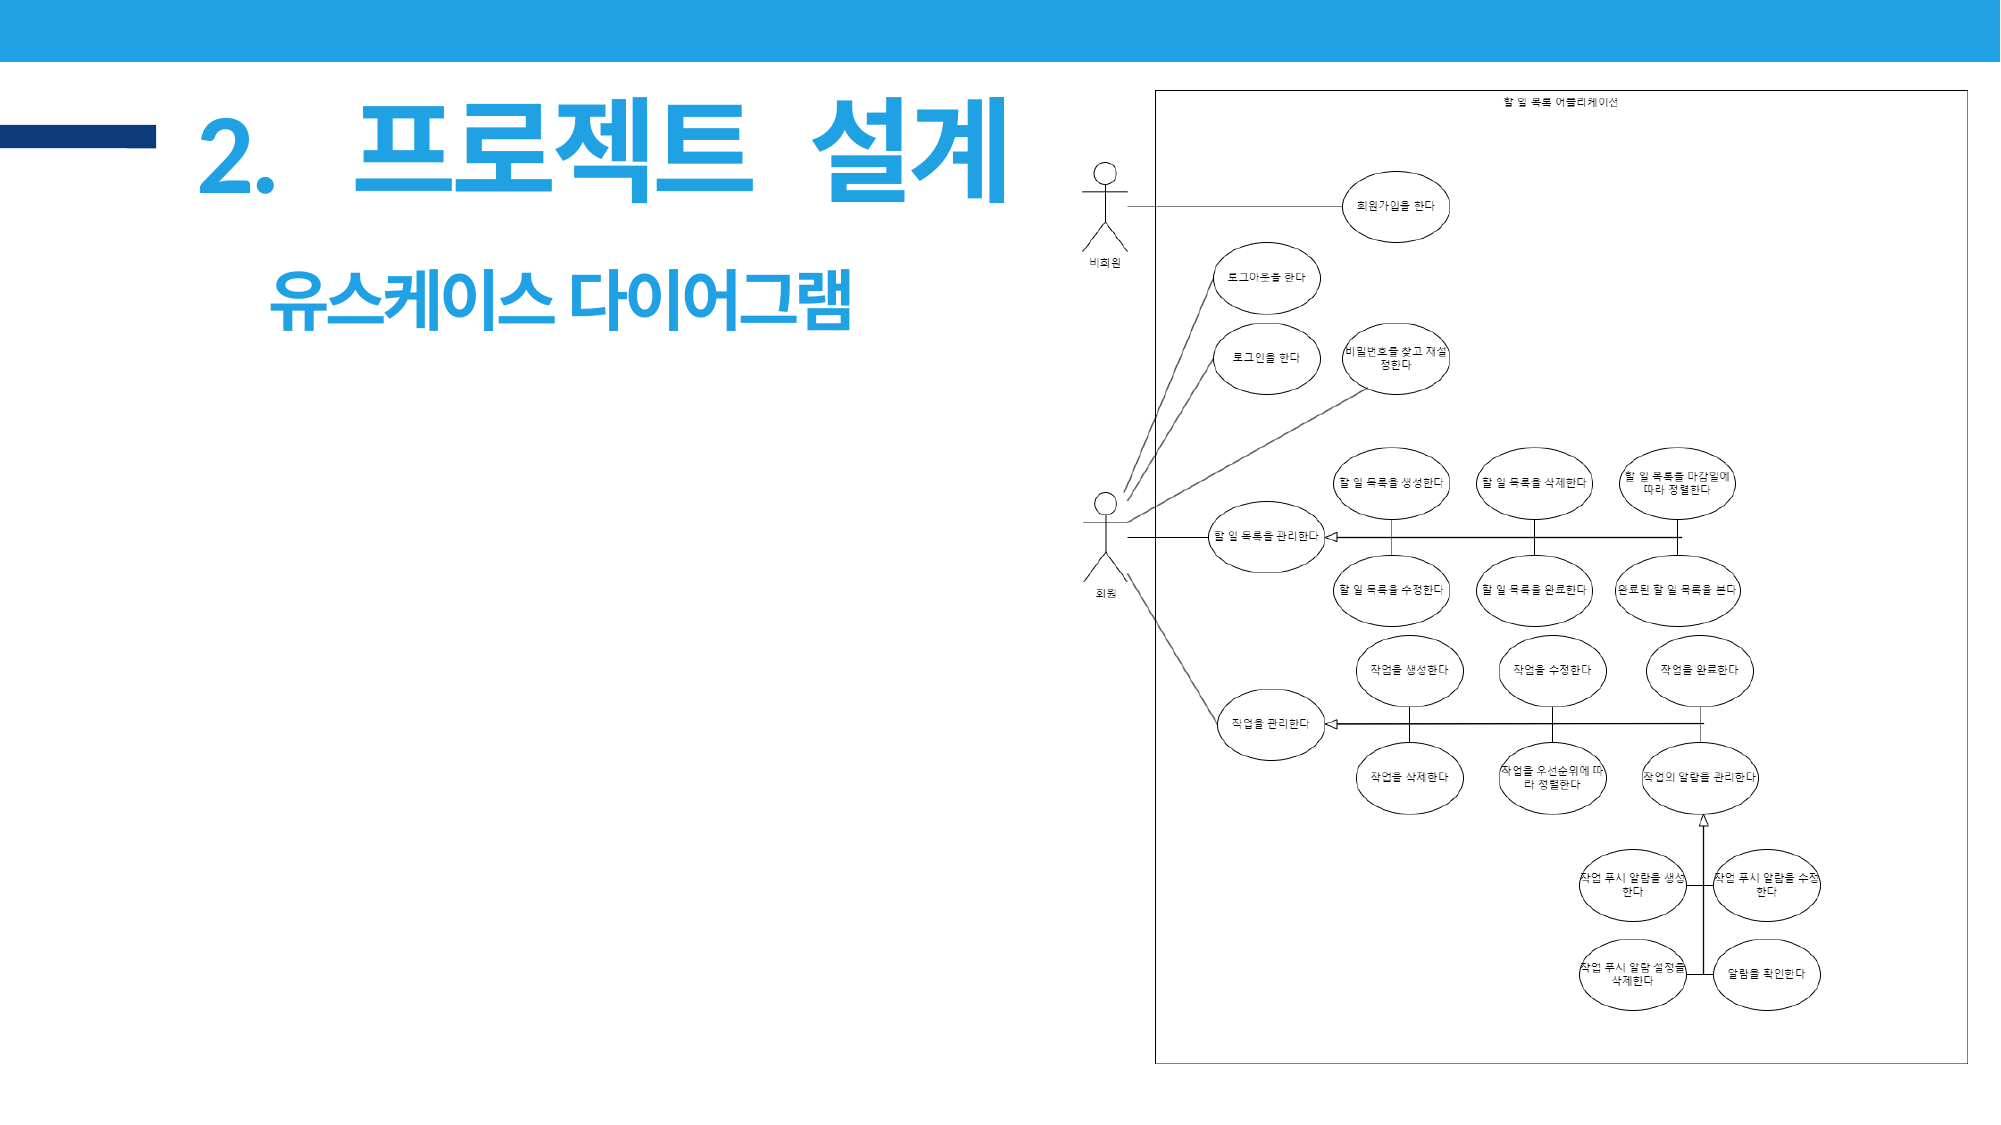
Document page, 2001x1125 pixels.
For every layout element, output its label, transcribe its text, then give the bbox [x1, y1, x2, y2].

text_box 2. 프로젝트 설계 [196, 79, 1282, 217]
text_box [0, 0, 2000, 63]
text_box 유스케이스 다이어그램 [269, 201, 1081, 339]
picture [1081, 90, 1968, 1064]
